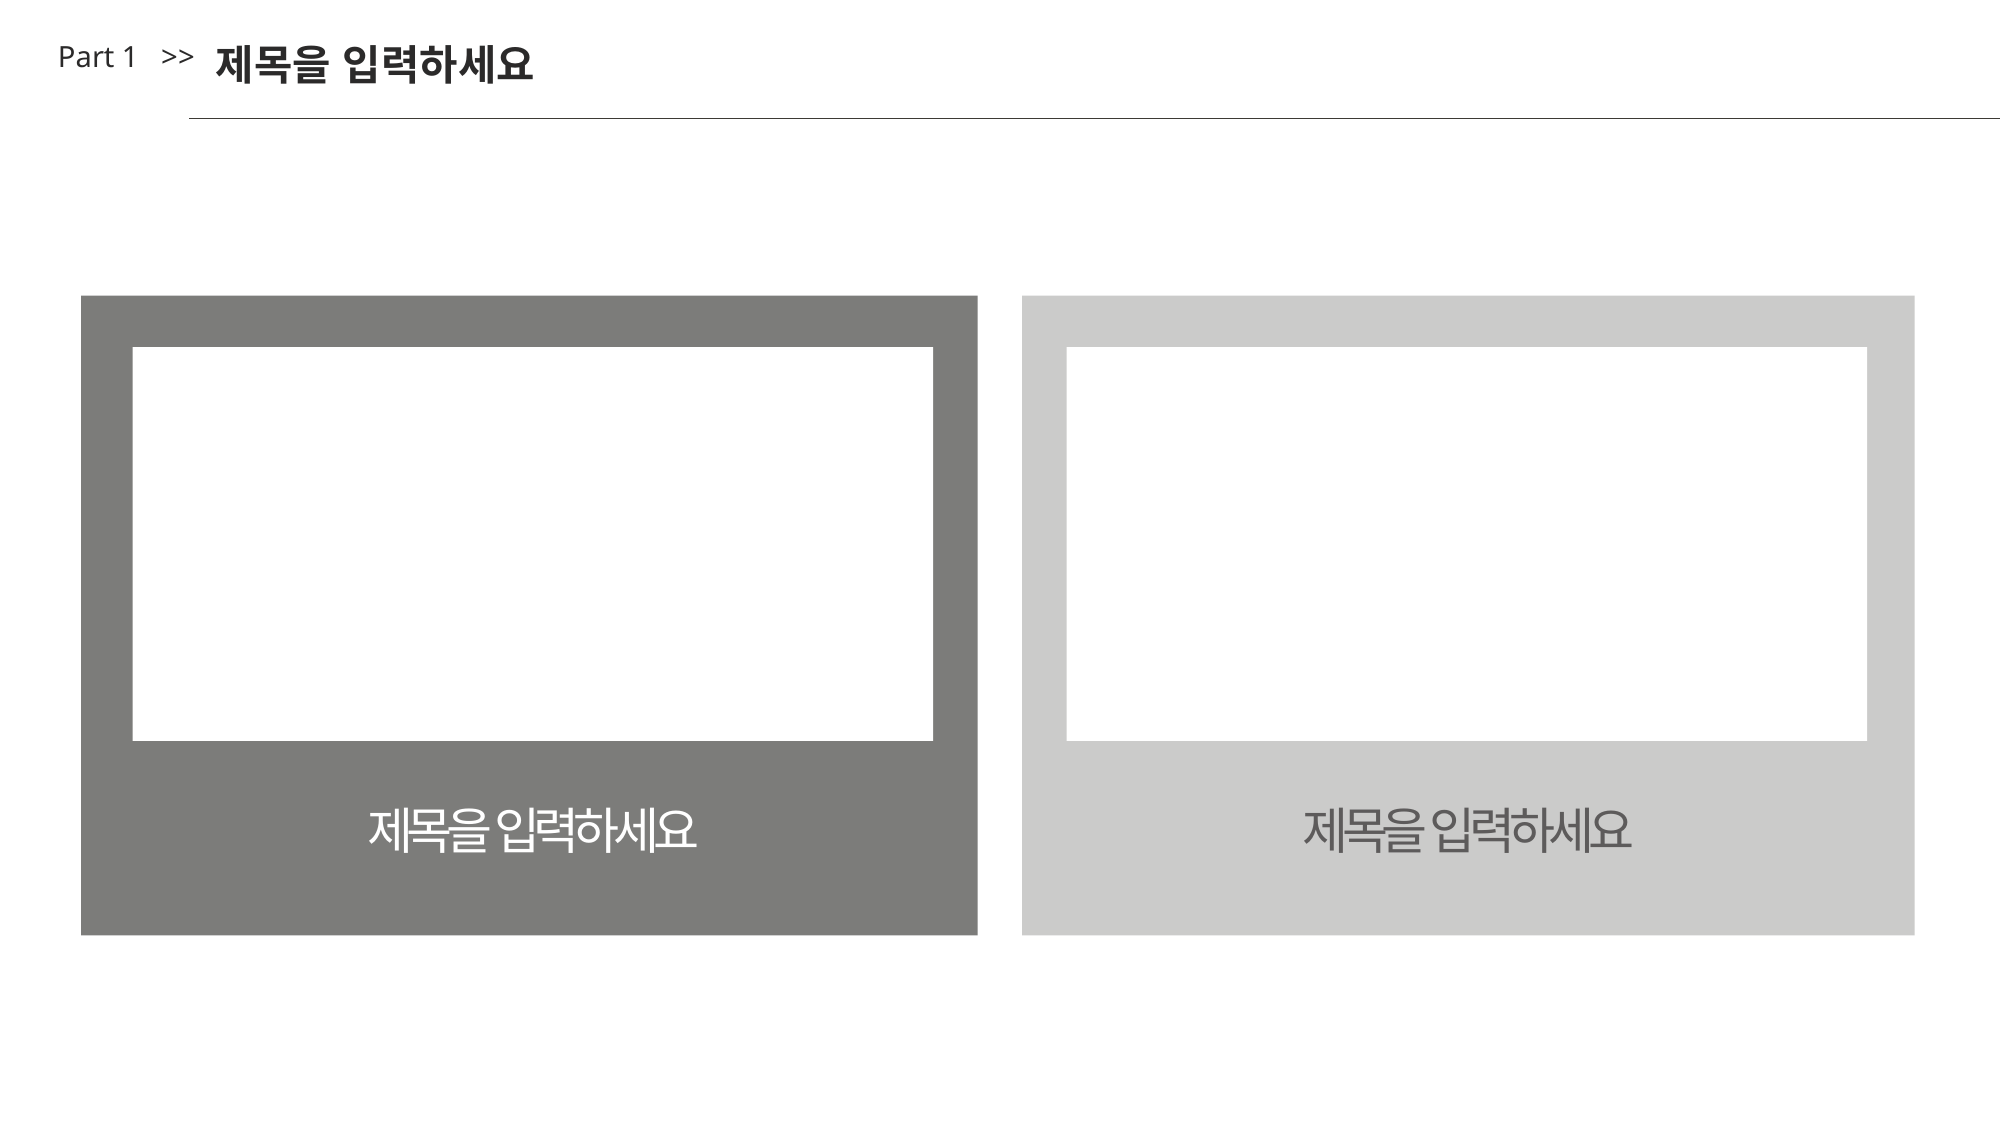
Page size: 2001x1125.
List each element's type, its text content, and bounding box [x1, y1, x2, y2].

text_box 제목을 입력하세요 [1287, 792, 1650, 868]
text_box 제목을 입력하세요 [352, 792, 714, 868]
text_box [80, 295, 979, 936]
text_box [1066, 346, 1868, 742]
text_box Part 1 >> [43, 30, 210, 81]
text_box 제목을 입력하세요 [200, 31, 551, 97]
text_box [132, 346, 934, 742]
text_box [1021, 295, 1916, 936]
